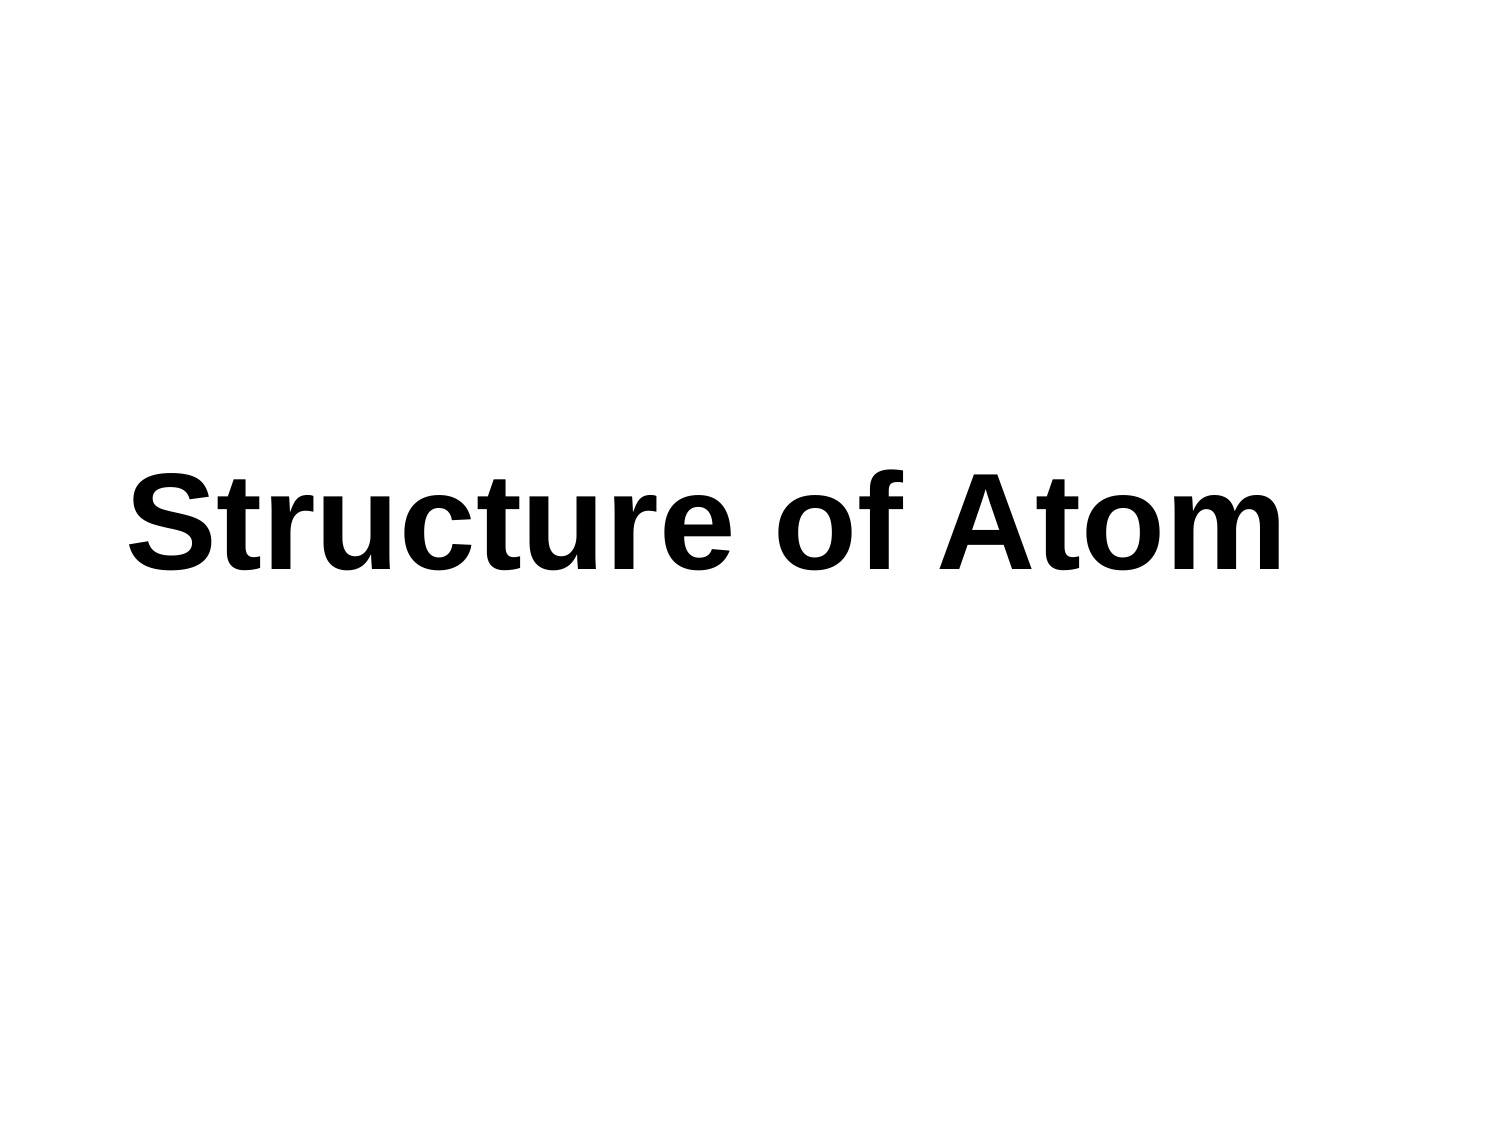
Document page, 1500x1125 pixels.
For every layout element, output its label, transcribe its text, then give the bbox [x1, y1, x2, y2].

text_box Structure of Atom [110, 425, 1304, 605]
